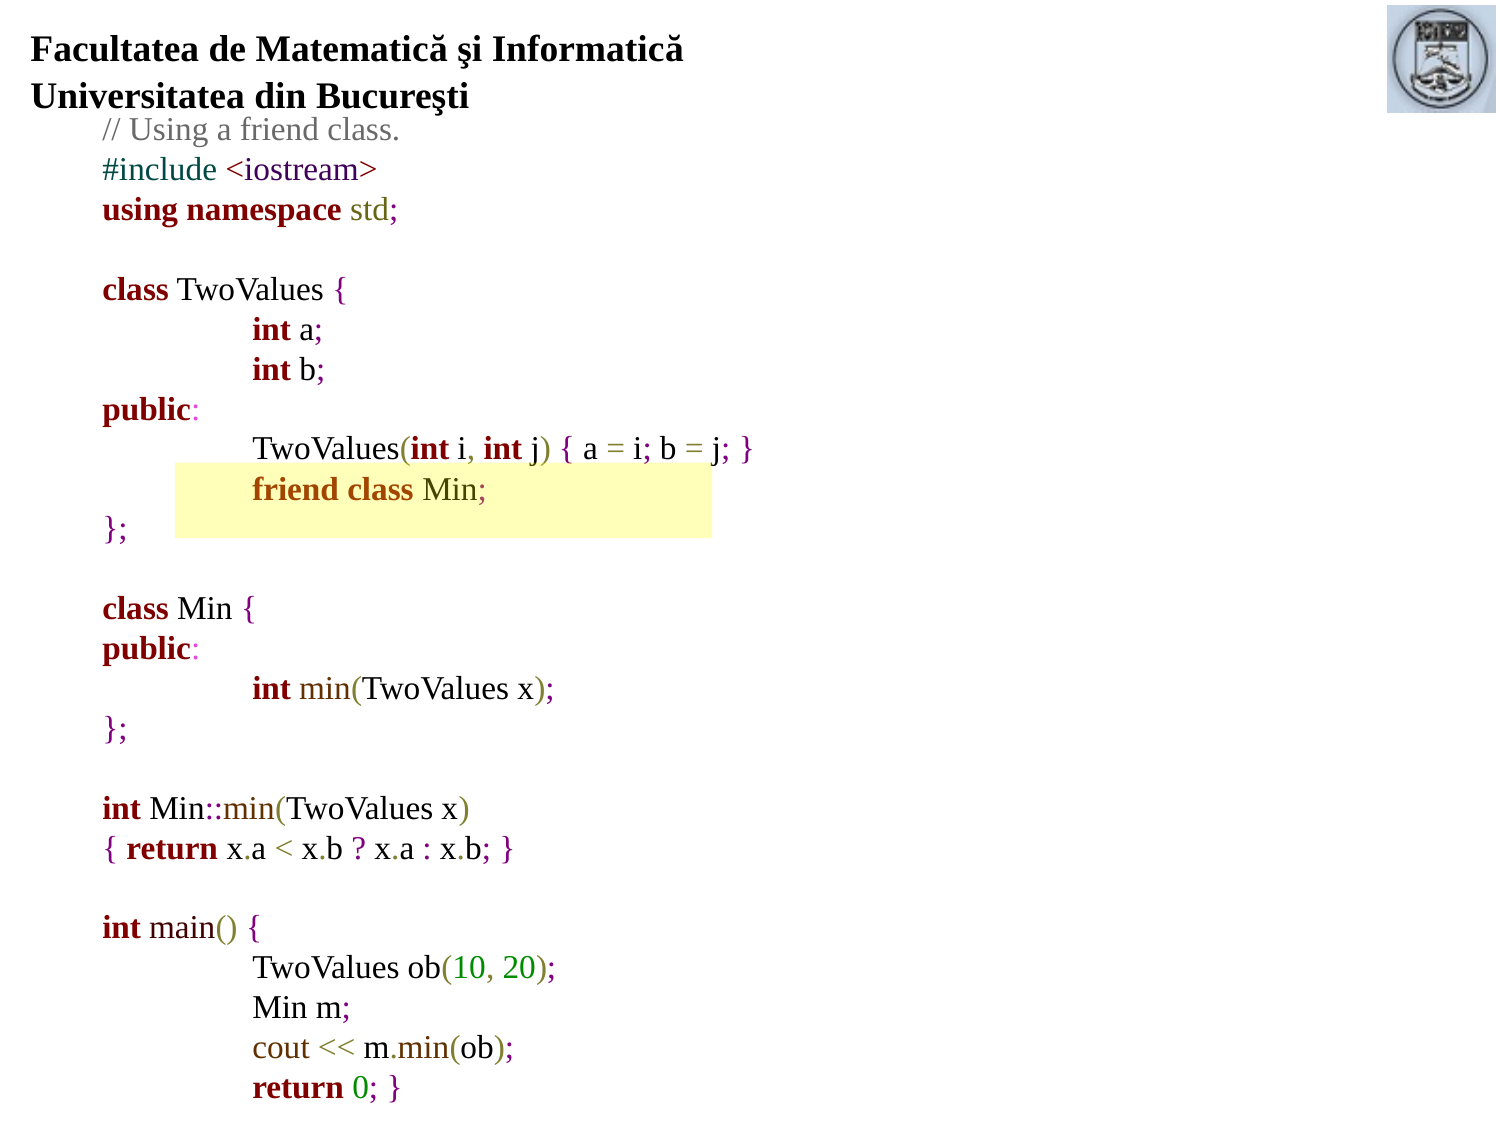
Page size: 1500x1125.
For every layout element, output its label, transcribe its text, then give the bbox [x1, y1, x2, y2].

text_box Facultatea de Matematică şi Informatică Universitatea din Bucureşti [13, 13, 841, 123]
text_box // Using a friend class. #include <iostream> using namespace std; class TwoValues { int a; int b; public: TwoValues(int i, int j) { a = i; b = j; } friend class Min; }; class Min { public: int min(TwoValues x); }; int Min::min(TwoValues x) { return x.a < x.b ? x.a : x.b; } int main() { TwoValues ob(10, 20); Min m; cout << m.min(ob); return 0; } [87, 123, 838, 1113]
picture [1387, 4, 1496, 113]
text_box [174, 462, 713, 539]
